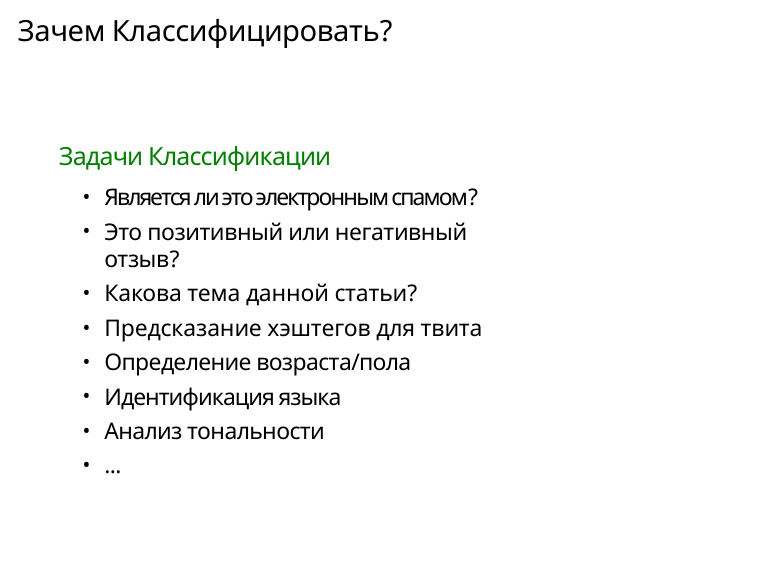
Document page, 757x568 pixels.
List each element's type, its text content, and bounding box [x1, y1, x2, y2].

text_box Задачи Классификации Является ли это электронным спамом? Это позитивный или негативный отзыв? Какова тема данной статьи? Предсказание хэштегов для твита Определение возраста/пола Идентификация языка Анализ тональности ... [56, 124, 529, 479]
title Зачем Классифицировать? [15, 9, 416, 108]
